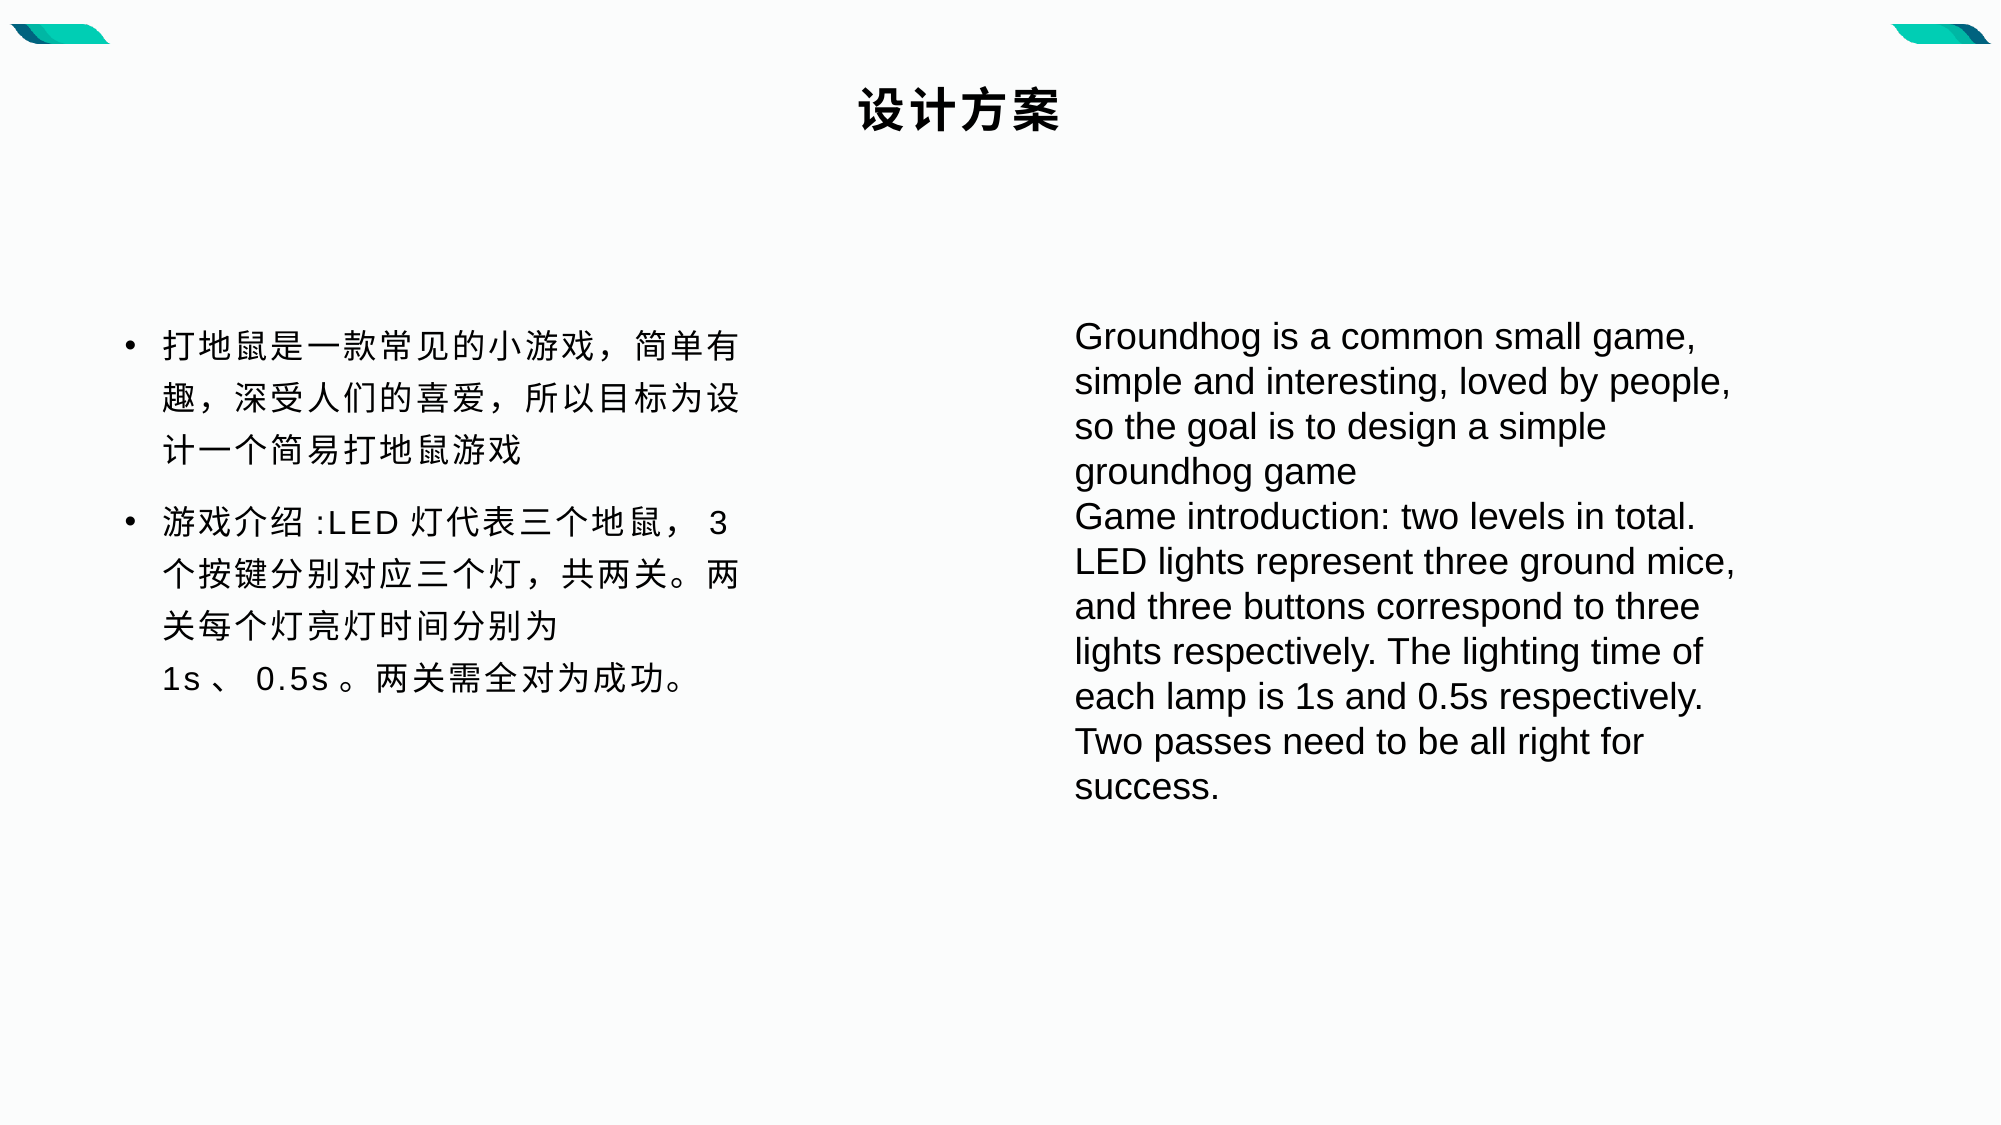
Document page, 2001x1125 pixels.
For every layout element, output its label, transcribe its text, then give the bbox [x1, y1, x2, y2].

text_box Groundhog is a common small game, simple and interesting, loved by people, so the goal is to design a simple groundhog game Game introduction: two levels in total. LED lights represent three ground mice, and three buttons correspond to three lights respectively. The lighting time of each lamp is 1s and 0.5s respectively. Two passes need to be all right for success. [1059, 304, 1764, 815]
list 打地鼠是一款常见的小游戏，简单有趣，深受人们的喜爱，所以目标为设计一个简易打地鼠游戏 游戏介绍:LED灯代表三个地鼠，3个按键分别对应三个灯，共两关。两关每个灯亮灯时间分别为1s、0.5s。两关需全对为成功。 [109, 305, 785, 1041]
picture [0, 0, 119, 68]
picture [1881, 0, 2000, 68]
title 设计方案 [109, 72, 1891, 146]
